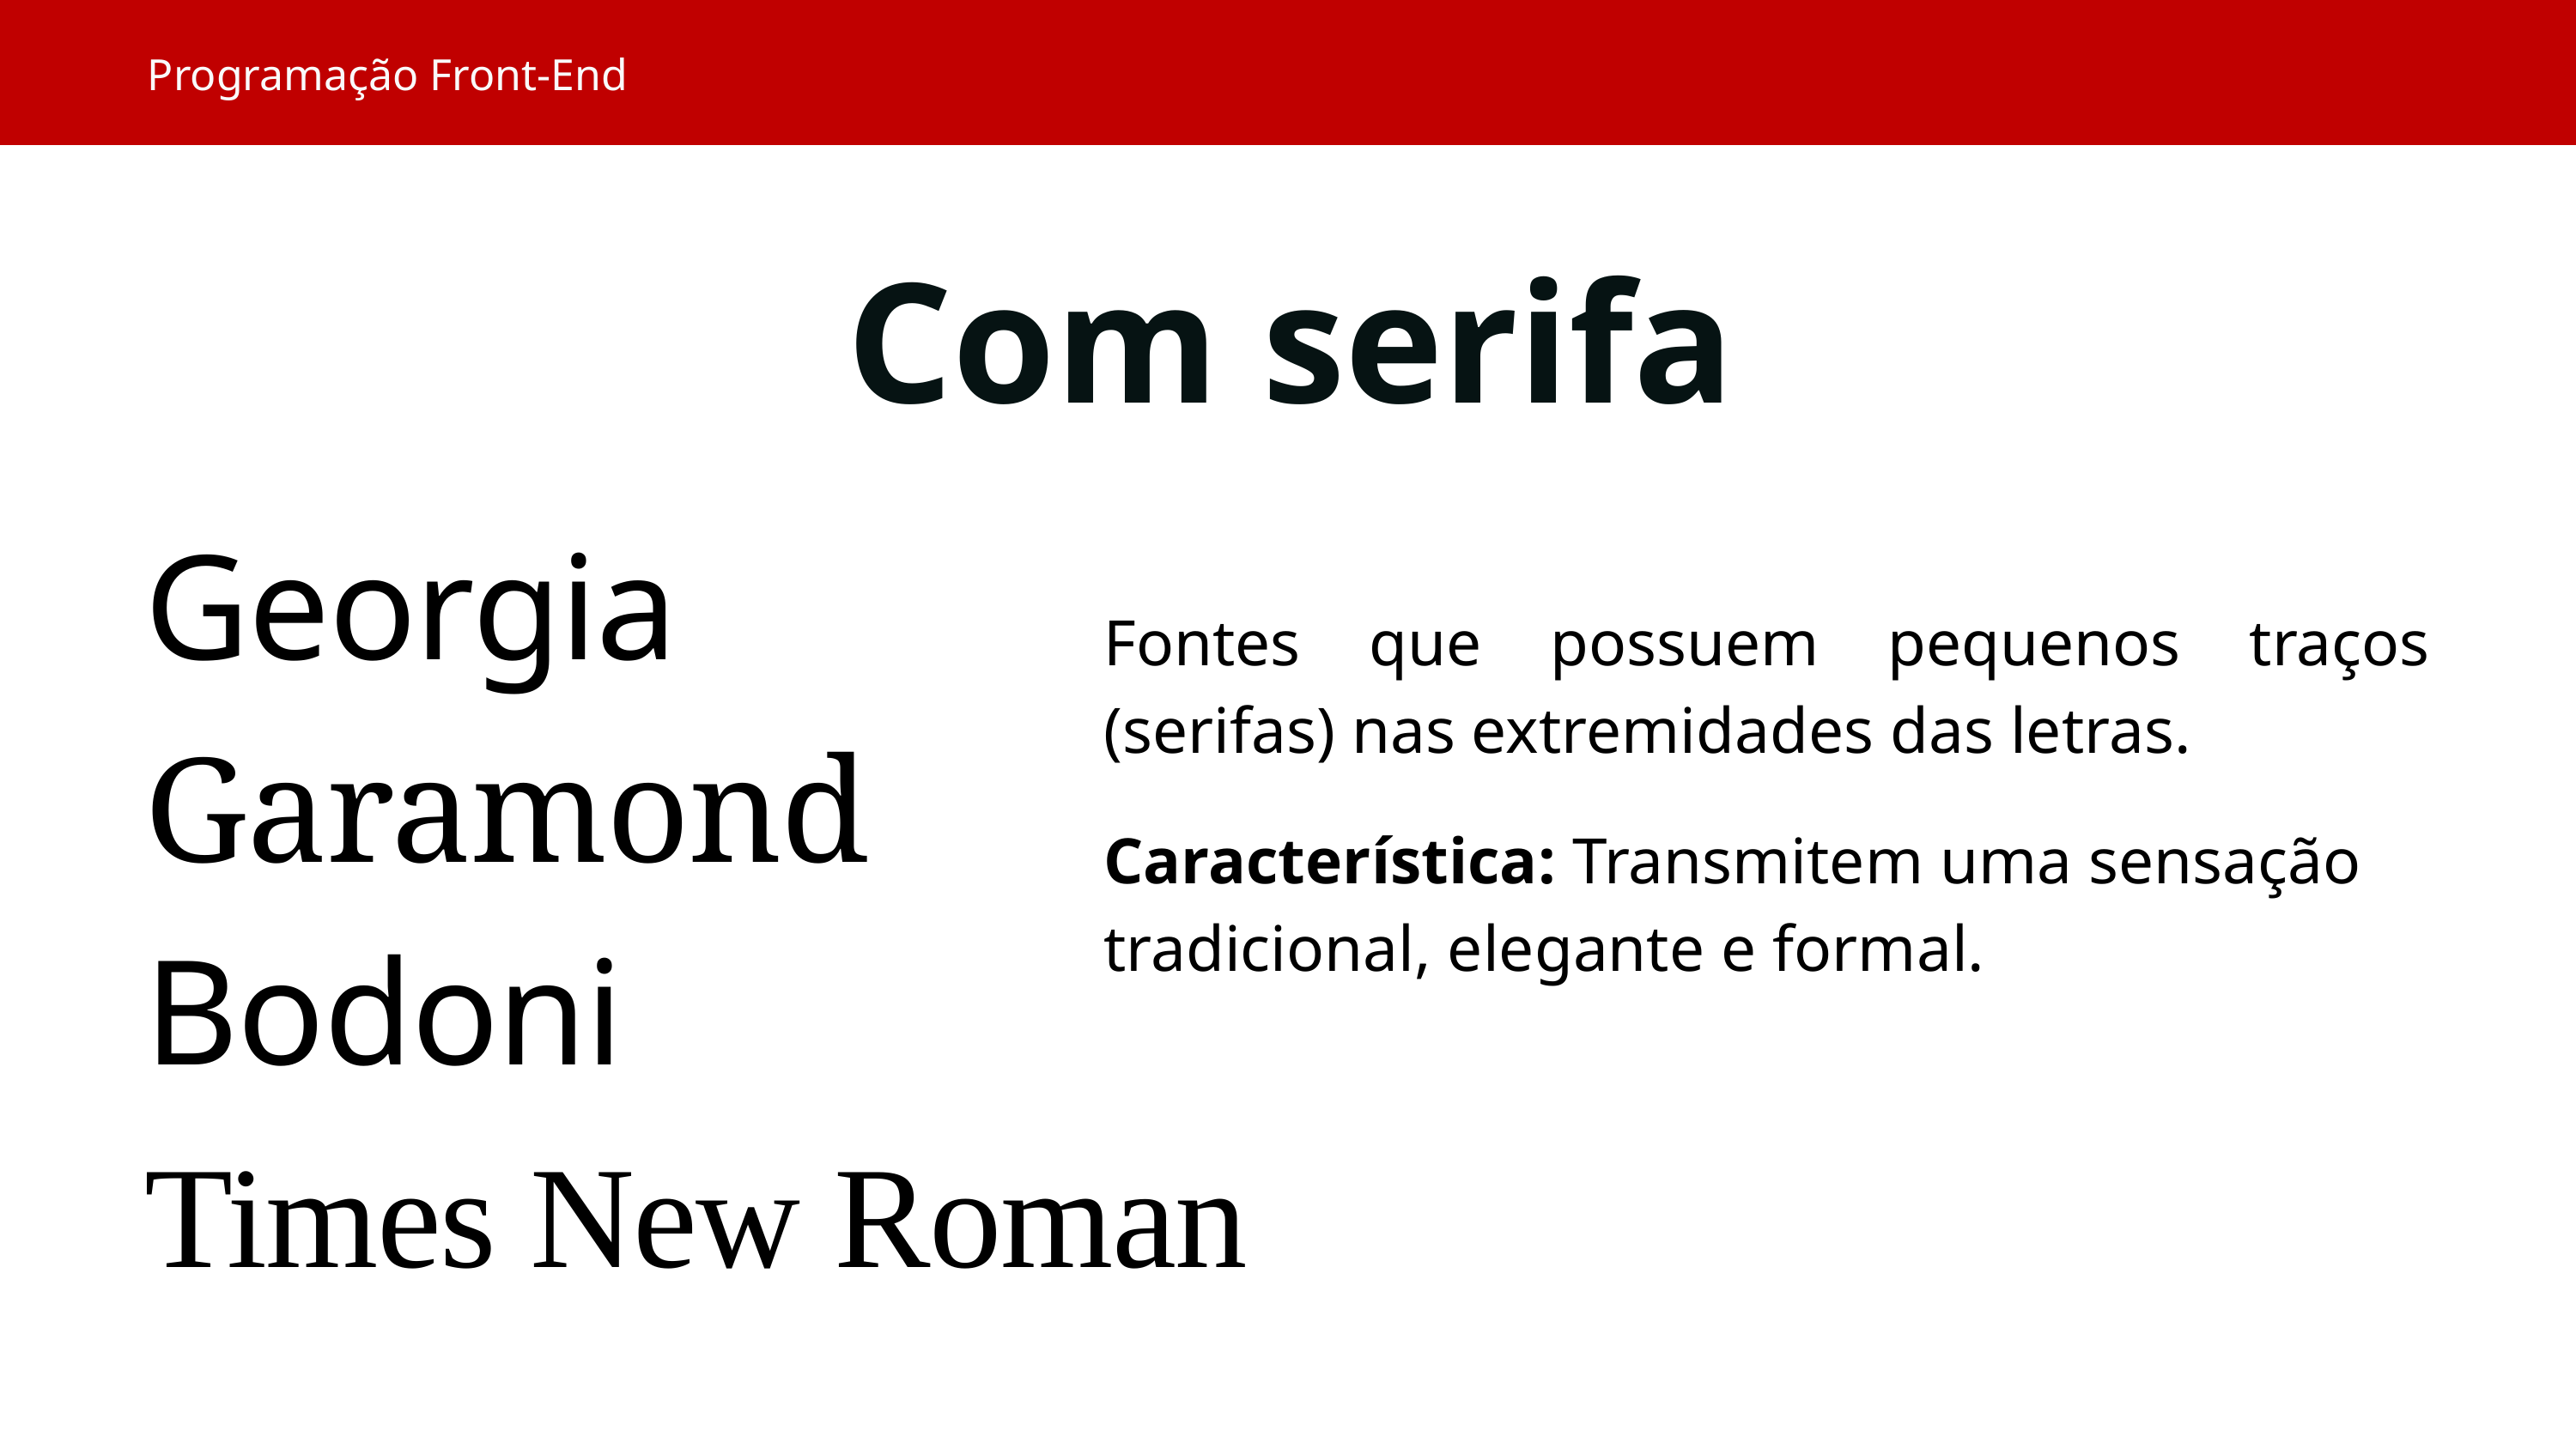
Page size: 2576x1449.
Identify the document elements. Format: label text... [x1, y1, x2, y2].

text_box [0, 0, 2576, 145]
text_box Com serifa [147, 203, 2434, 436]
text_box Georgia Garamond Bodoni Times New Roman [144, 485, 1484, 1296]
text_box Fontes que possuem pequenos traços (serifas) nas extremidades das letras. [1484, 590, 2432, 766]
text_box Característica: Transmitem uma sensação tradicional, elegante e formal. [1103, 809, 2439, 985]
